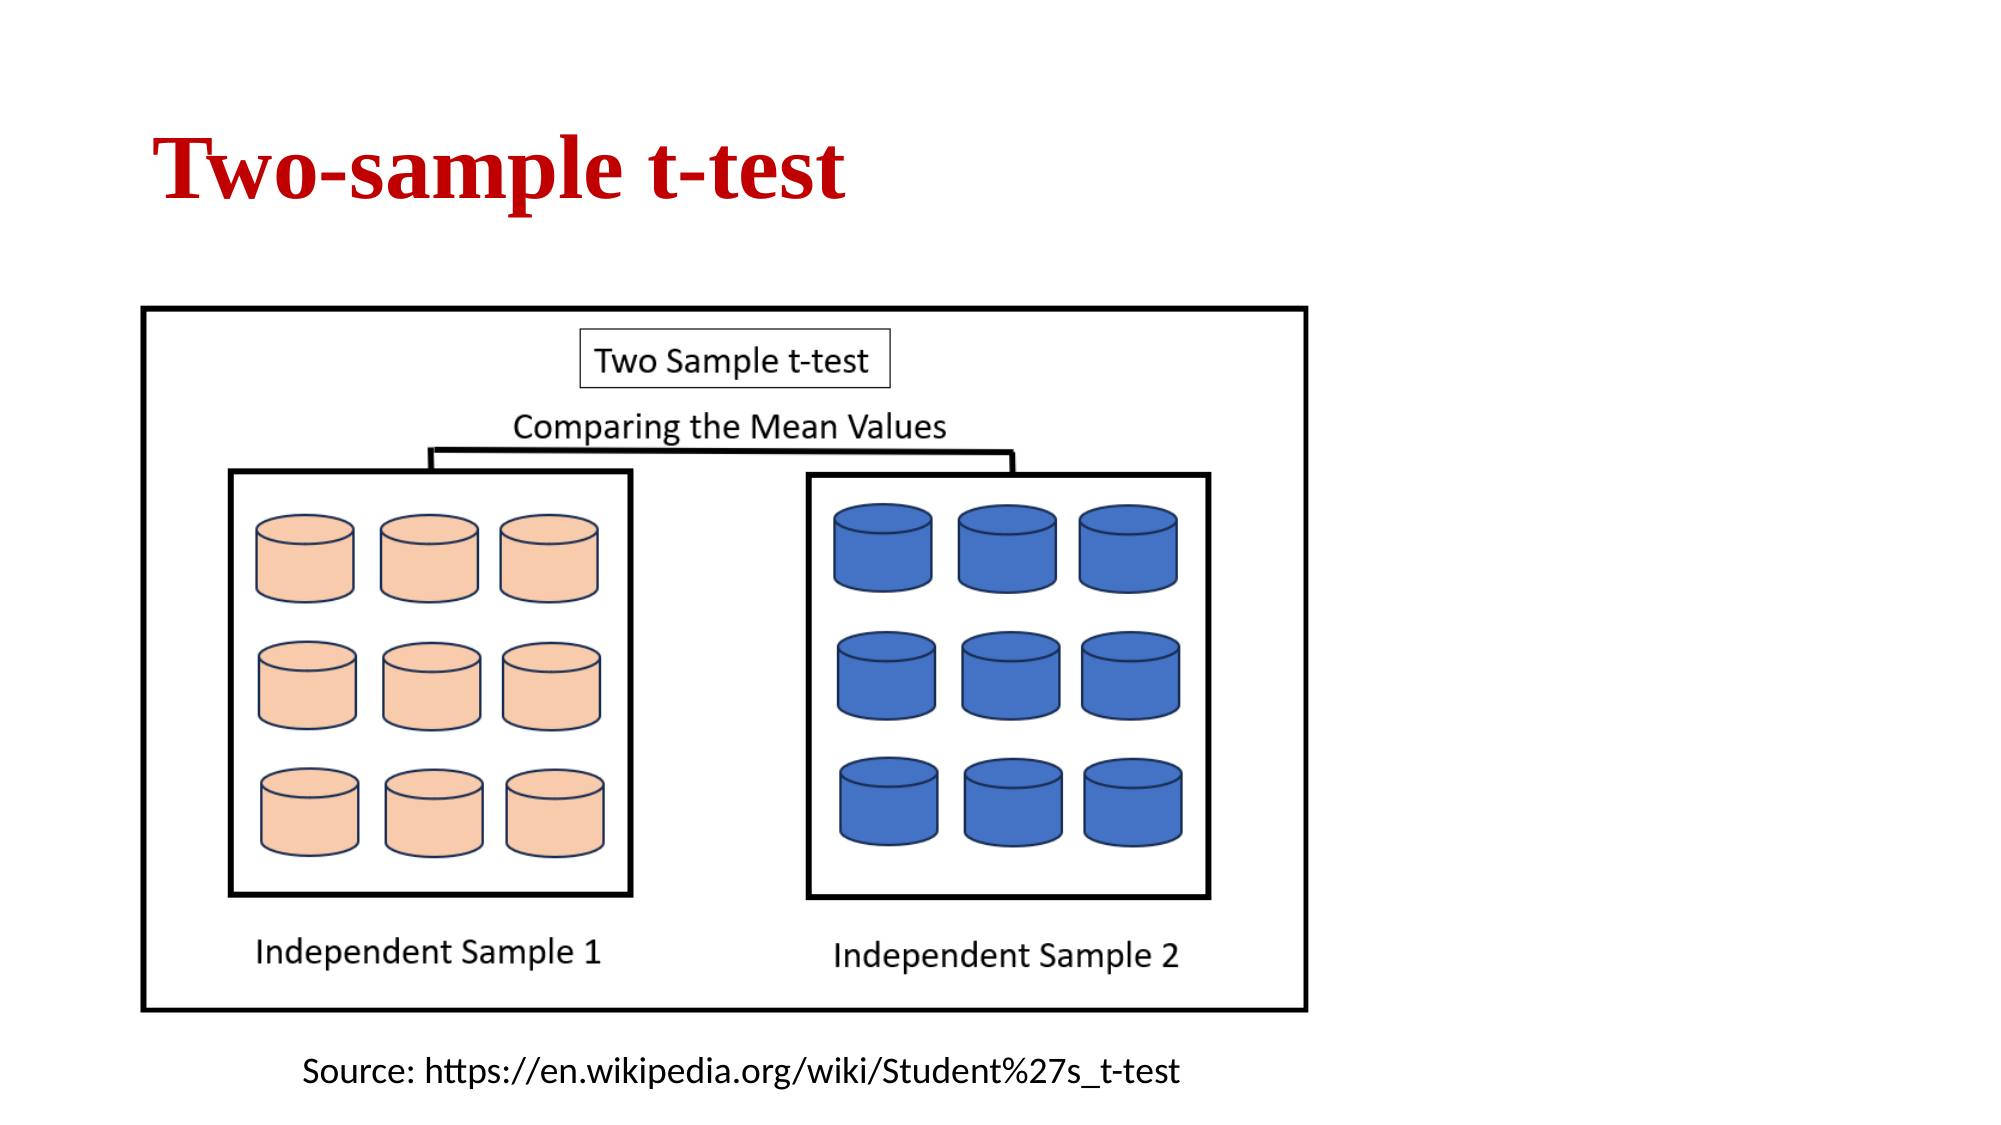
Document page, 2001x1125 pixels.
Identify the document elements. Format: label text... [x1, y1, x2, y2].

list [137, 300, 1312, 1016]
title Two-sample t-test [137, 59, 1863, 278]
text_box Source: https://en.wikipedia.org/wiki/Student%27s_t-test [287, 1038, 1288, 1099]
